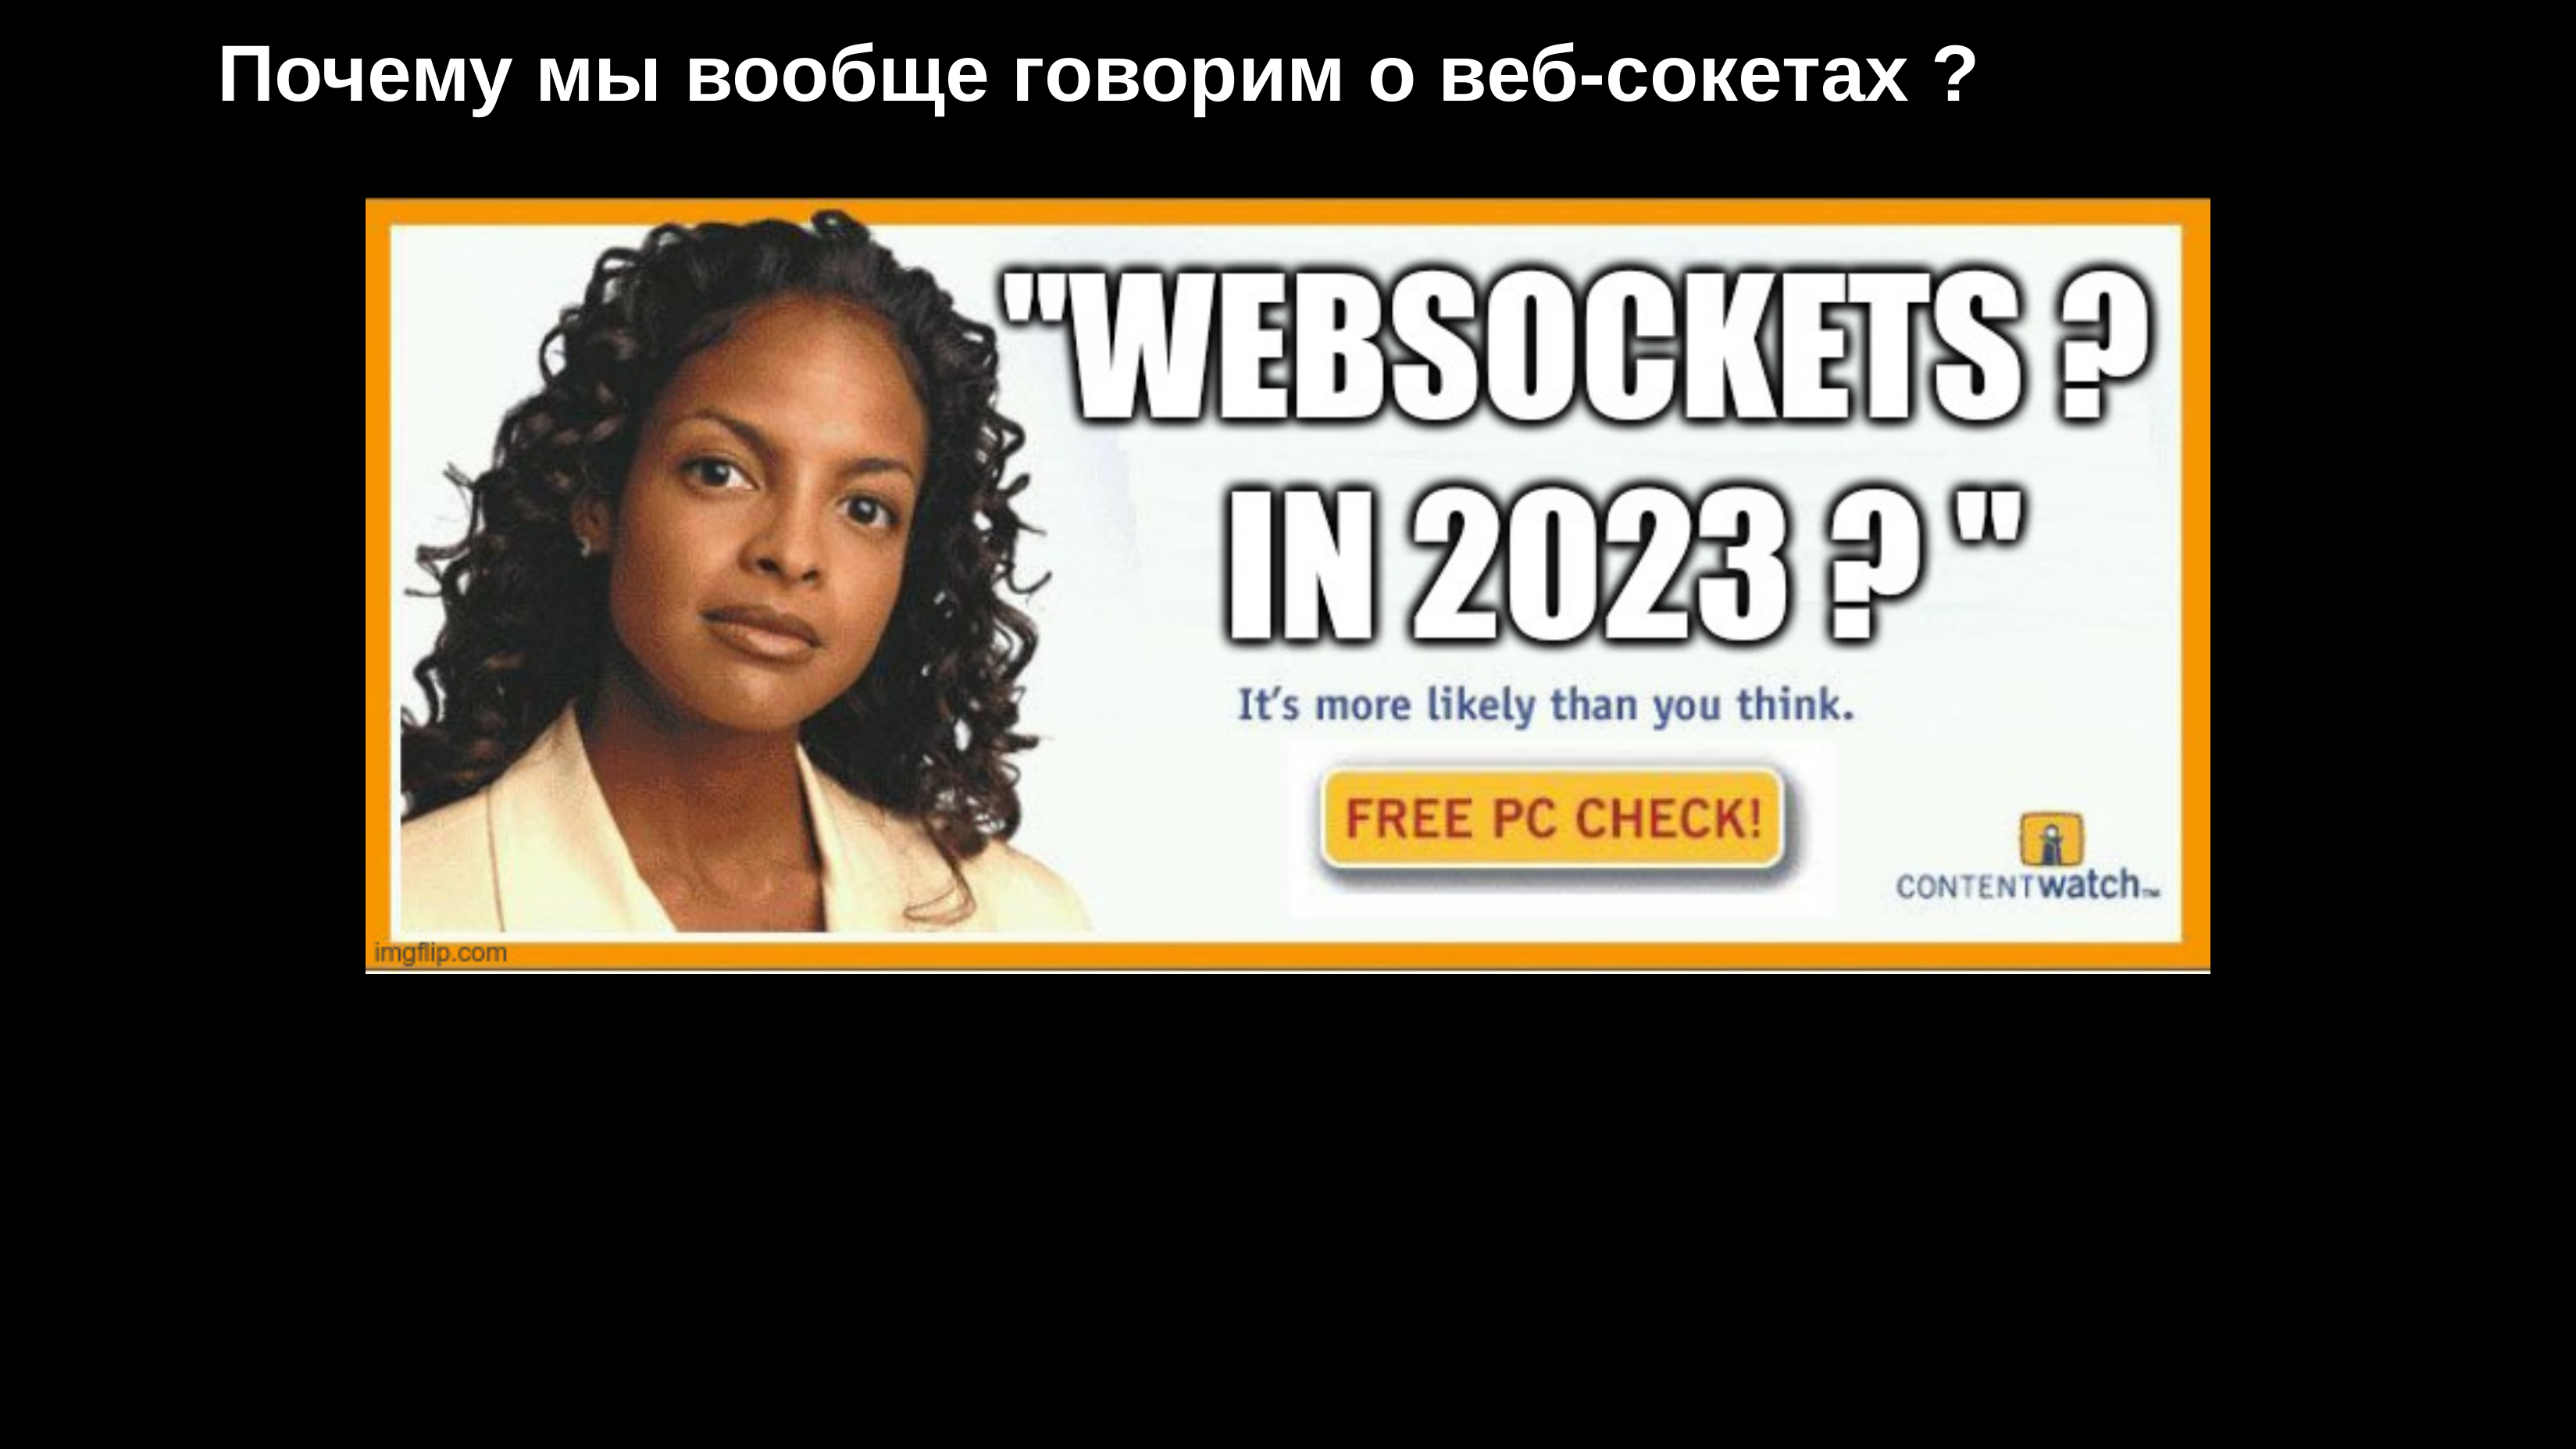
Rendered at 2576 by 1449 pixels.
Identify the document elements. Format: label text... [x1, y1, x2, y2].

title Почему мы вообще говорим о веб-сокетах ? [217, 21, 2349, 120]
picture [366, 198, 2210, 975]
